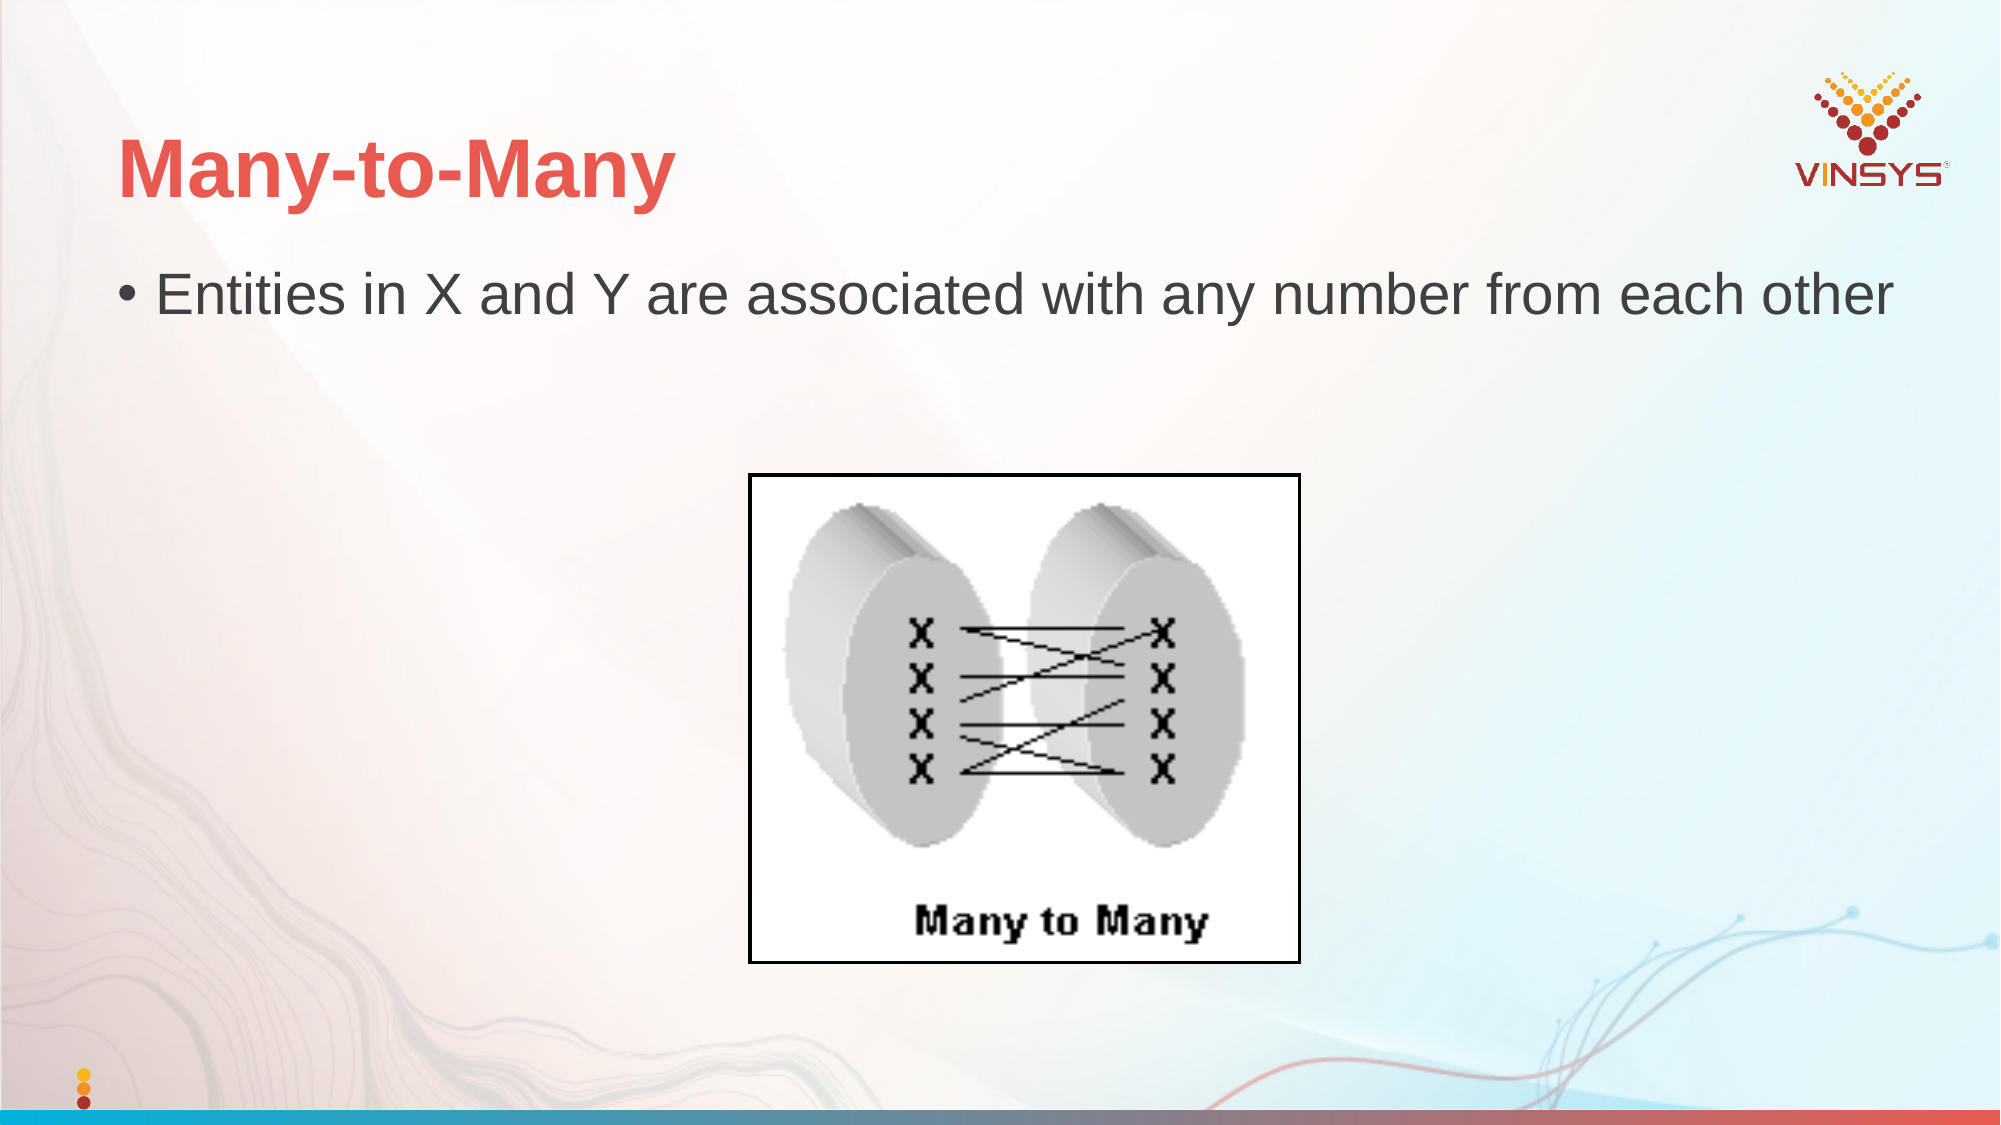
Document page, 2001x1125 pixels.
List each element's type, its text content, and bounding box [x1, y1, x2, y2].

title Many-to-Many [103, 117, 1917, 229]
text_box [749, 474, 1300, 963]
list Entities in X and Y are associated with any number from each other [103, 257, 1917, 972]
picture [0, 0, 2000, 1110]
